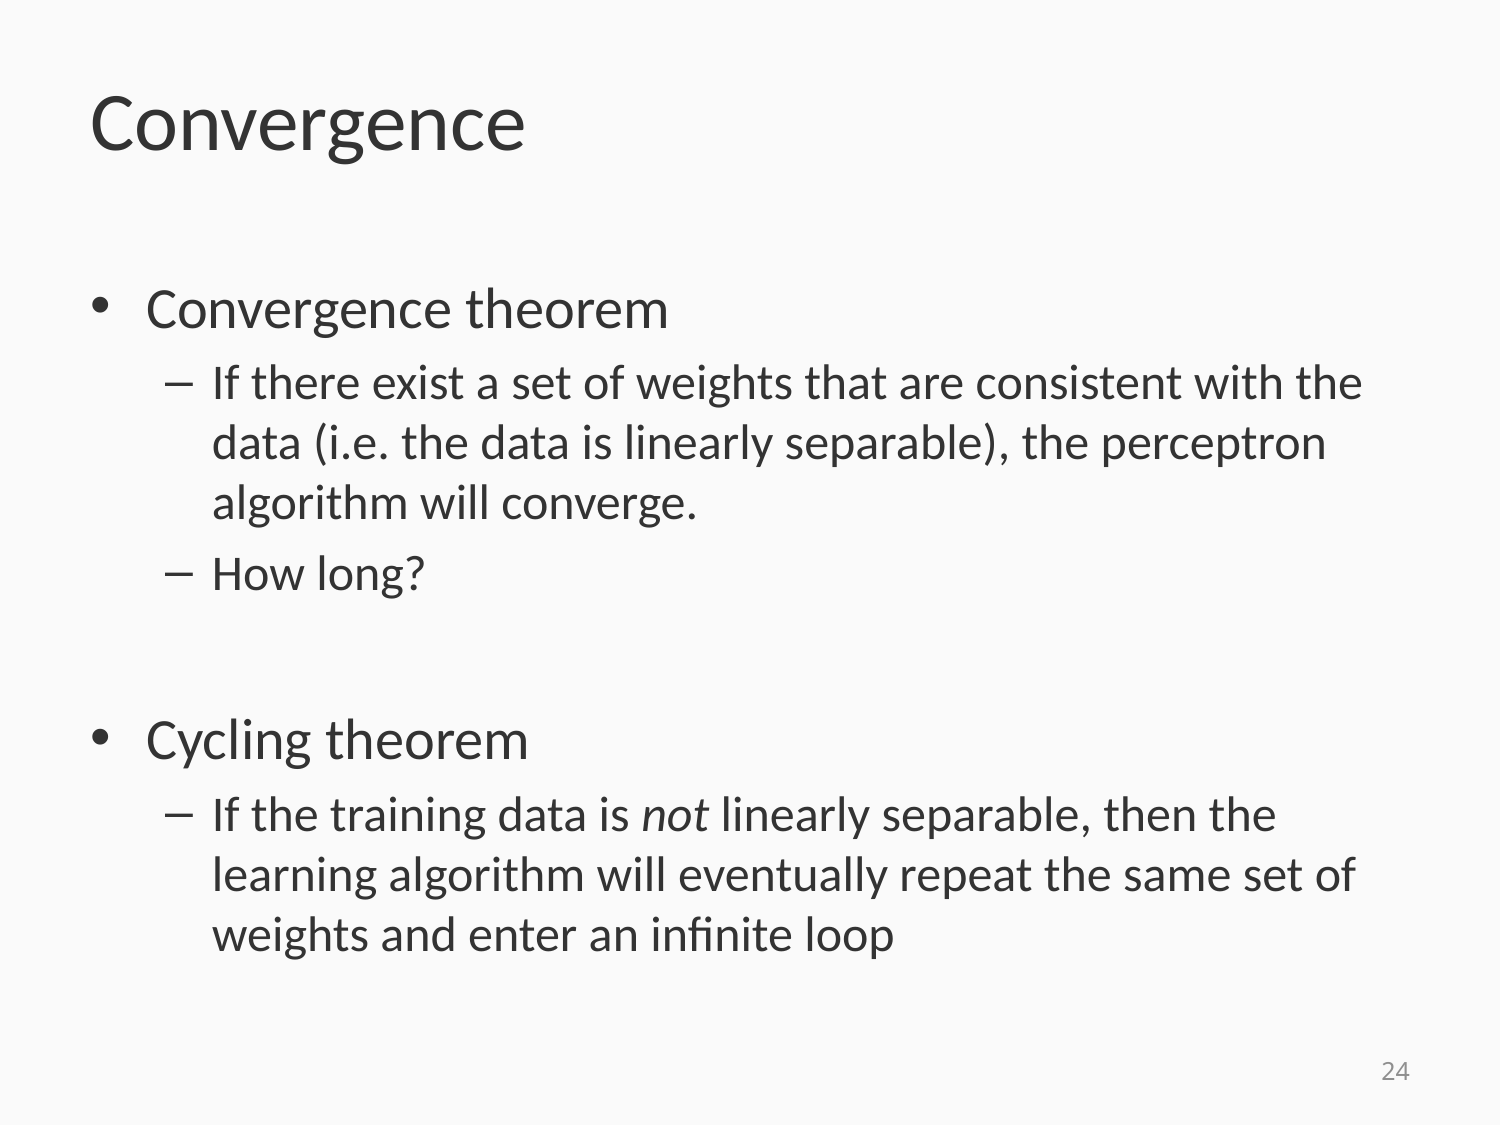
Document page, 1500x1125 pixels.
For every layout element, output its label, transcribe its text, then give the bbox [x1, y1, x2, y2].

list Convergence theorem If there exist a set of weights that are consistent with the data (i.e. the data is linearly separable), the perceptron algorithm will converge. How long? Cycling theorem If the training data is not linearly separable, then the learning algorithm will eventually repeat the same set of weights and enter an infinite loop [75, 262, 1425, 1005]
title Convergence [75, 23, 1425, 211]
slide_number 24 [1074, 1042, 1425, 1103]
